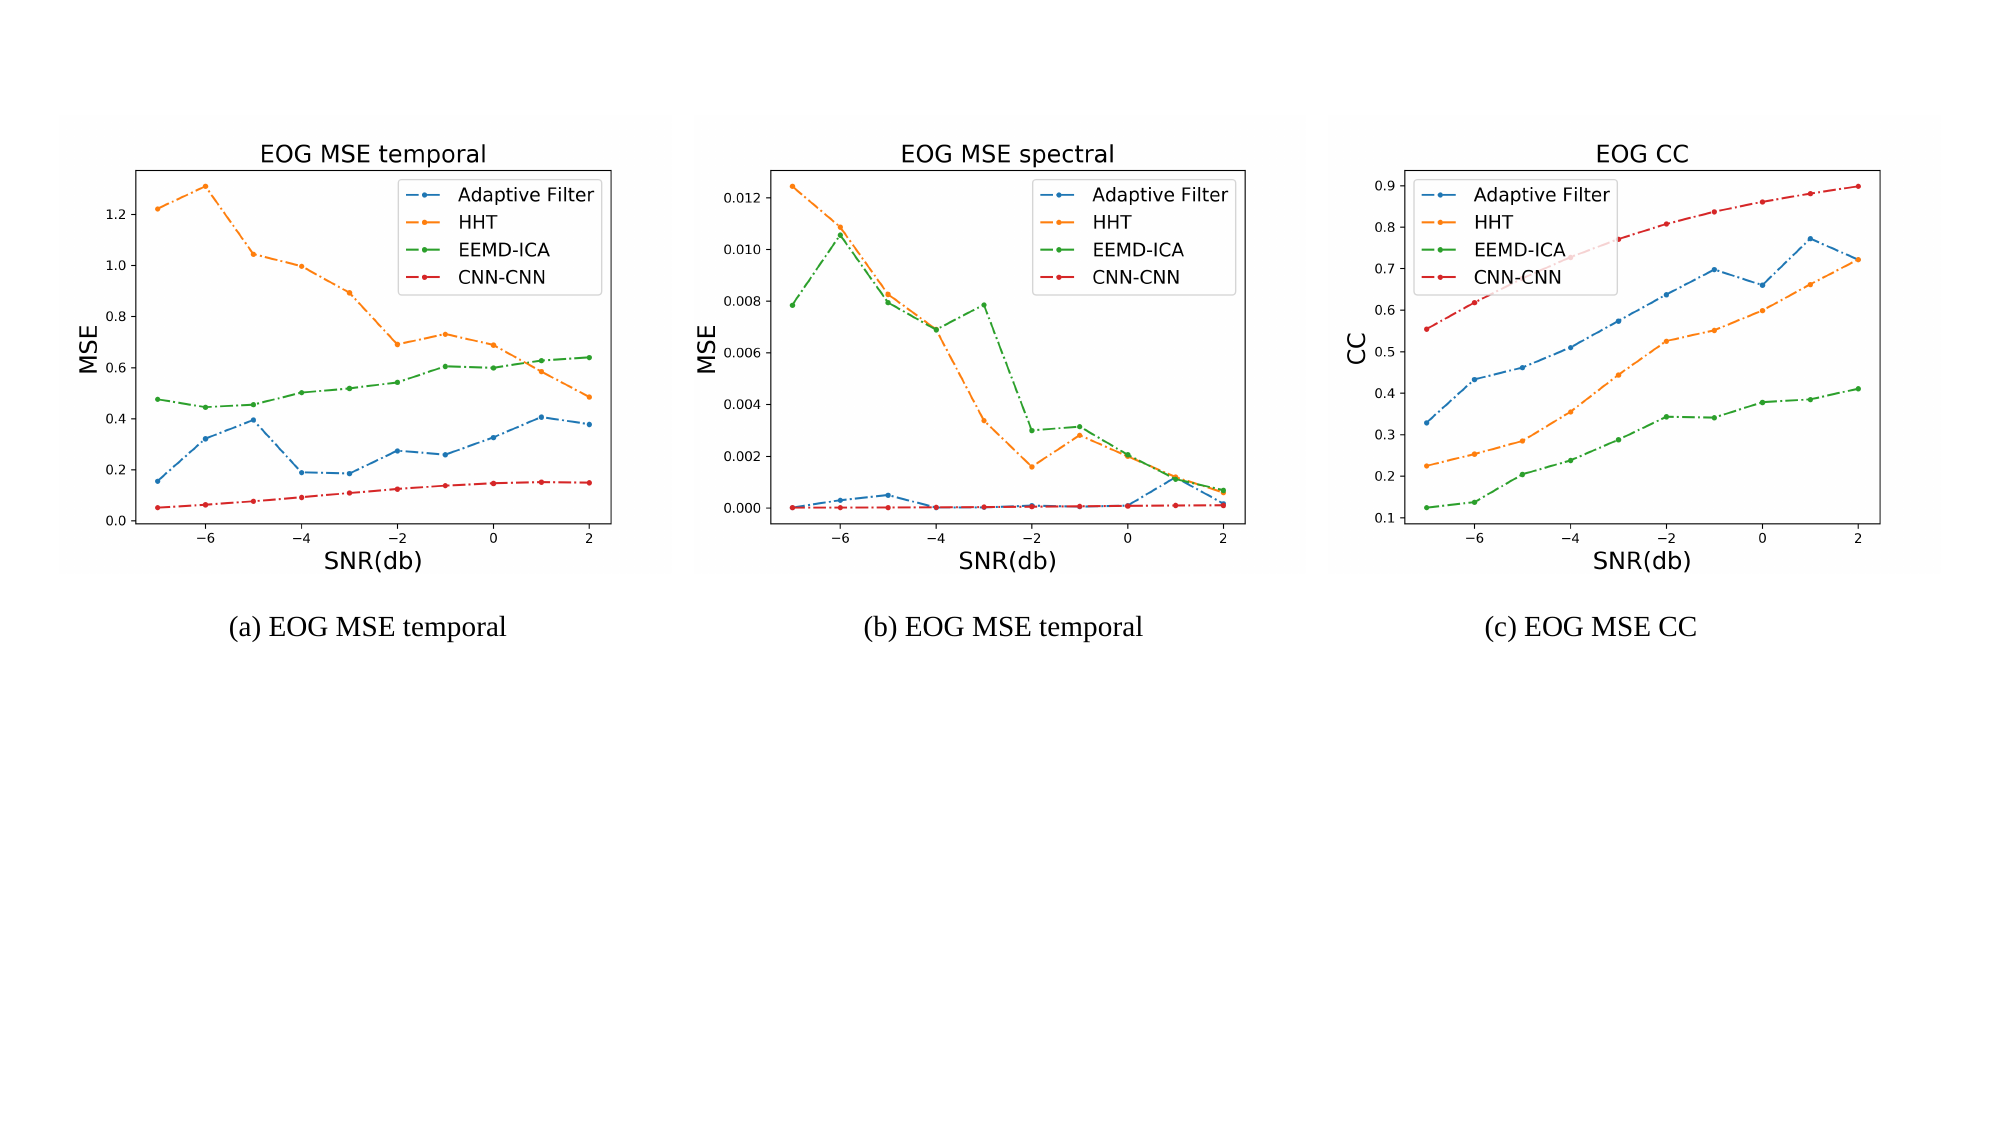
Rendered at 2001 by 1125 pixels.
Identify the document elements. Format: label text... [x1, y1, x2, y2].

picture [59, 115, 672, 574]
text_box (a) EOG MSE temporal [214, 599, 695, 650]
picture [1328, 115, 1941, 574]
text_box (c) EOG MSE CC [1469, 599, 1950, 650]
text_box (b) EOG MSE temporal [848, 599, 1329, 650]
picture [694, 115, 1306, 574]
